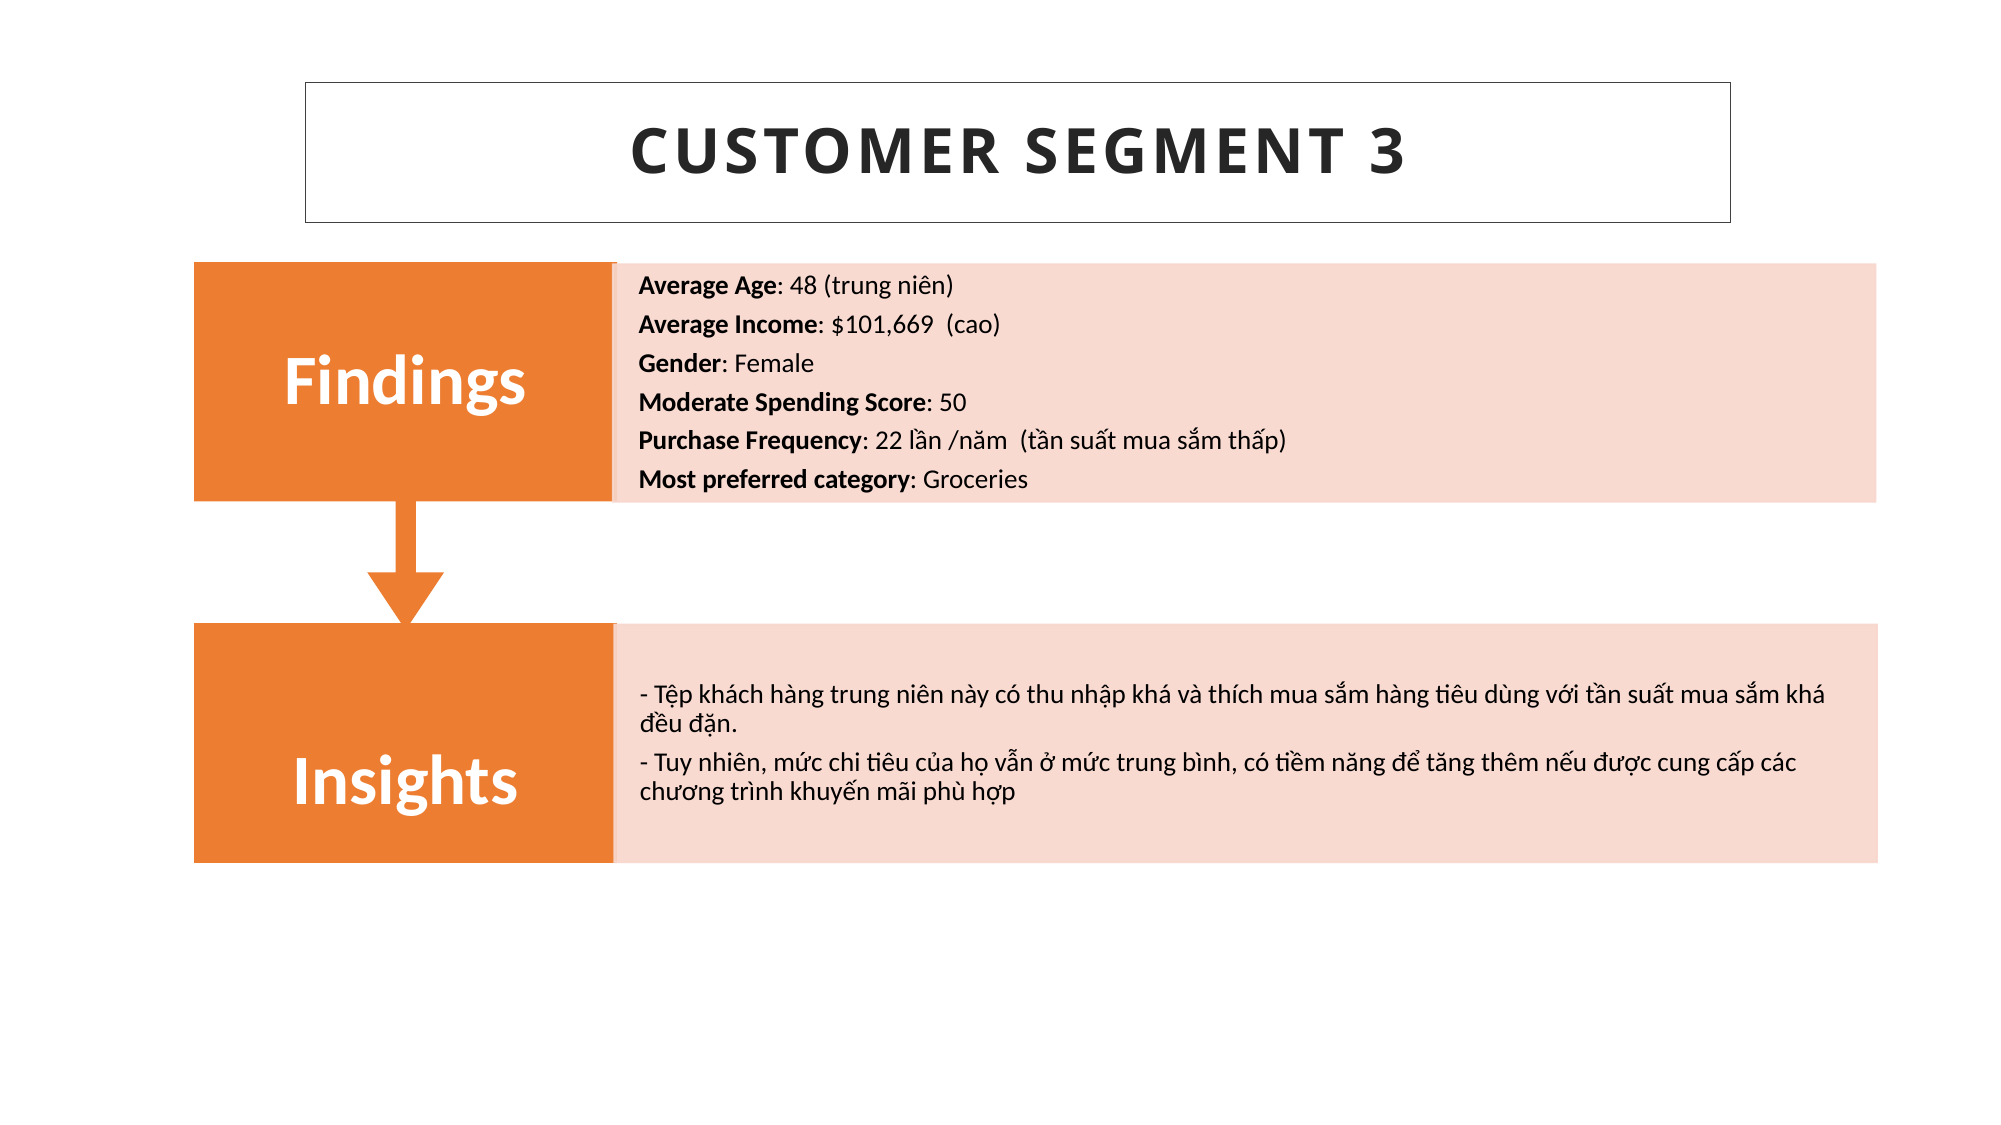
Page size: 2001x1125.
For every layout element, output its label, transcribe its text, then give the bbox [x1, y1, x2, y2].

text_box Customer segment 3 [305, 82, 1731, 223]
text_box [195, 262, 1879, 863]
